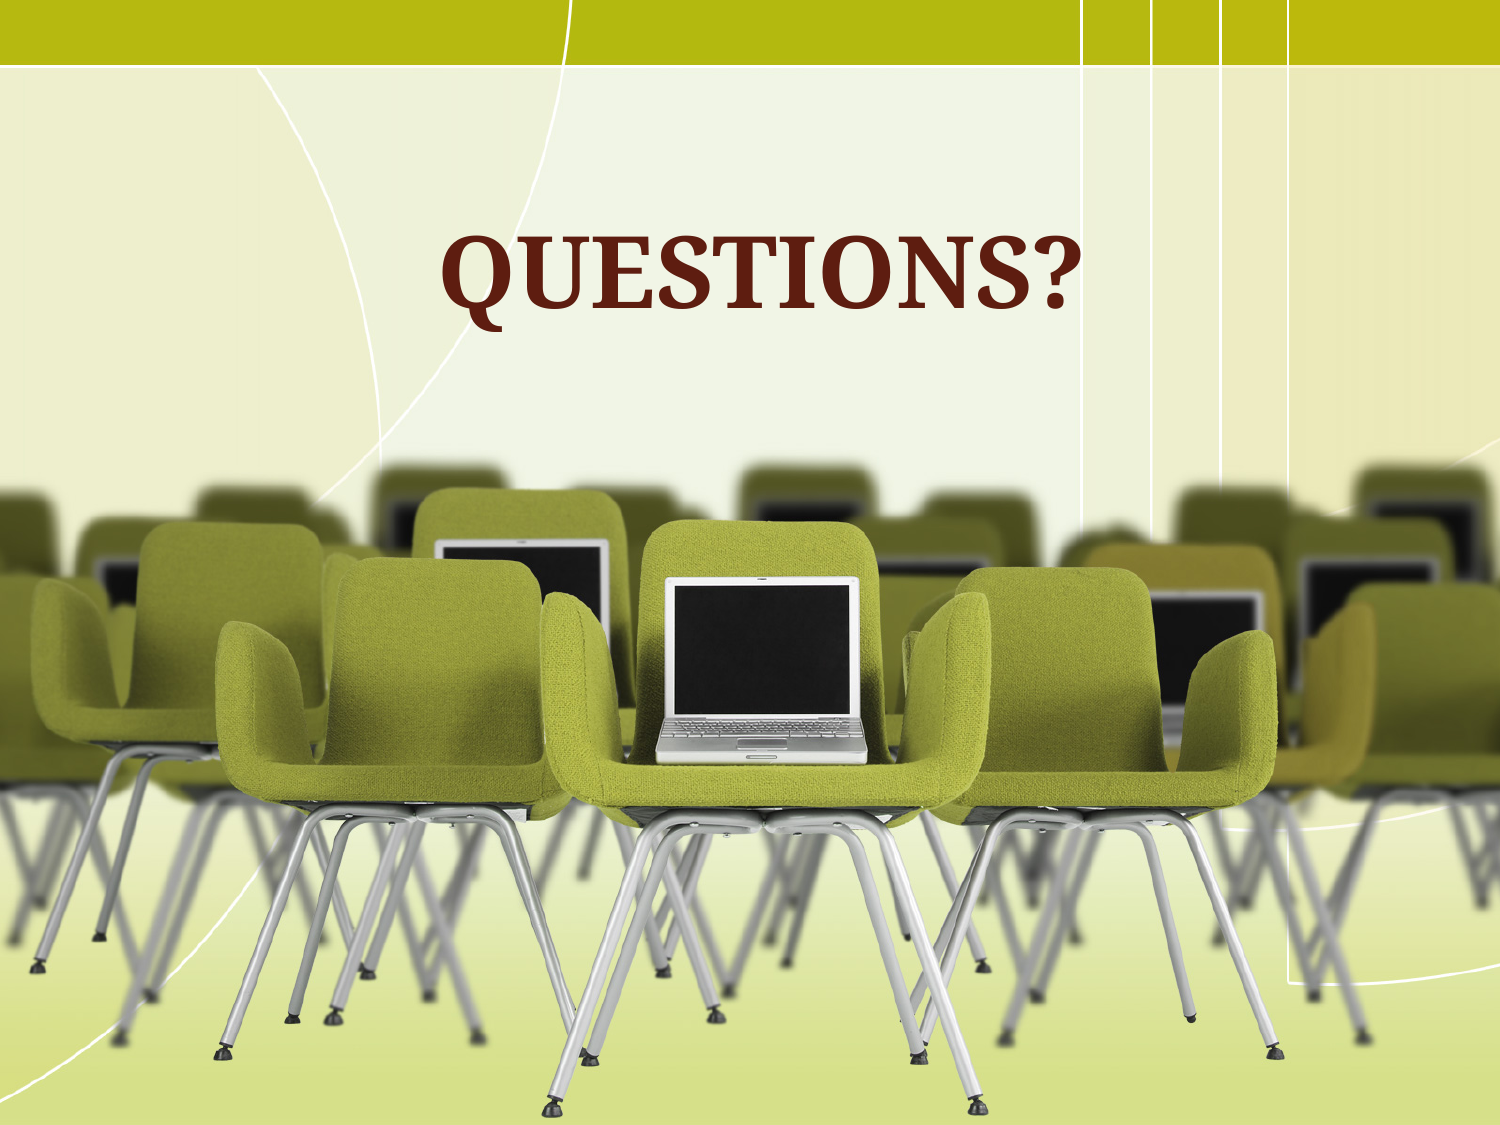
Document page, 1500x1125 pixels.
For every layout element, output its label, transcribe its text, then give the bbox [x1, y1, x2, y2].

title QUESTIONS? [125, 201, 1400, 425]
picture [0, 0, 1500, 1125]
